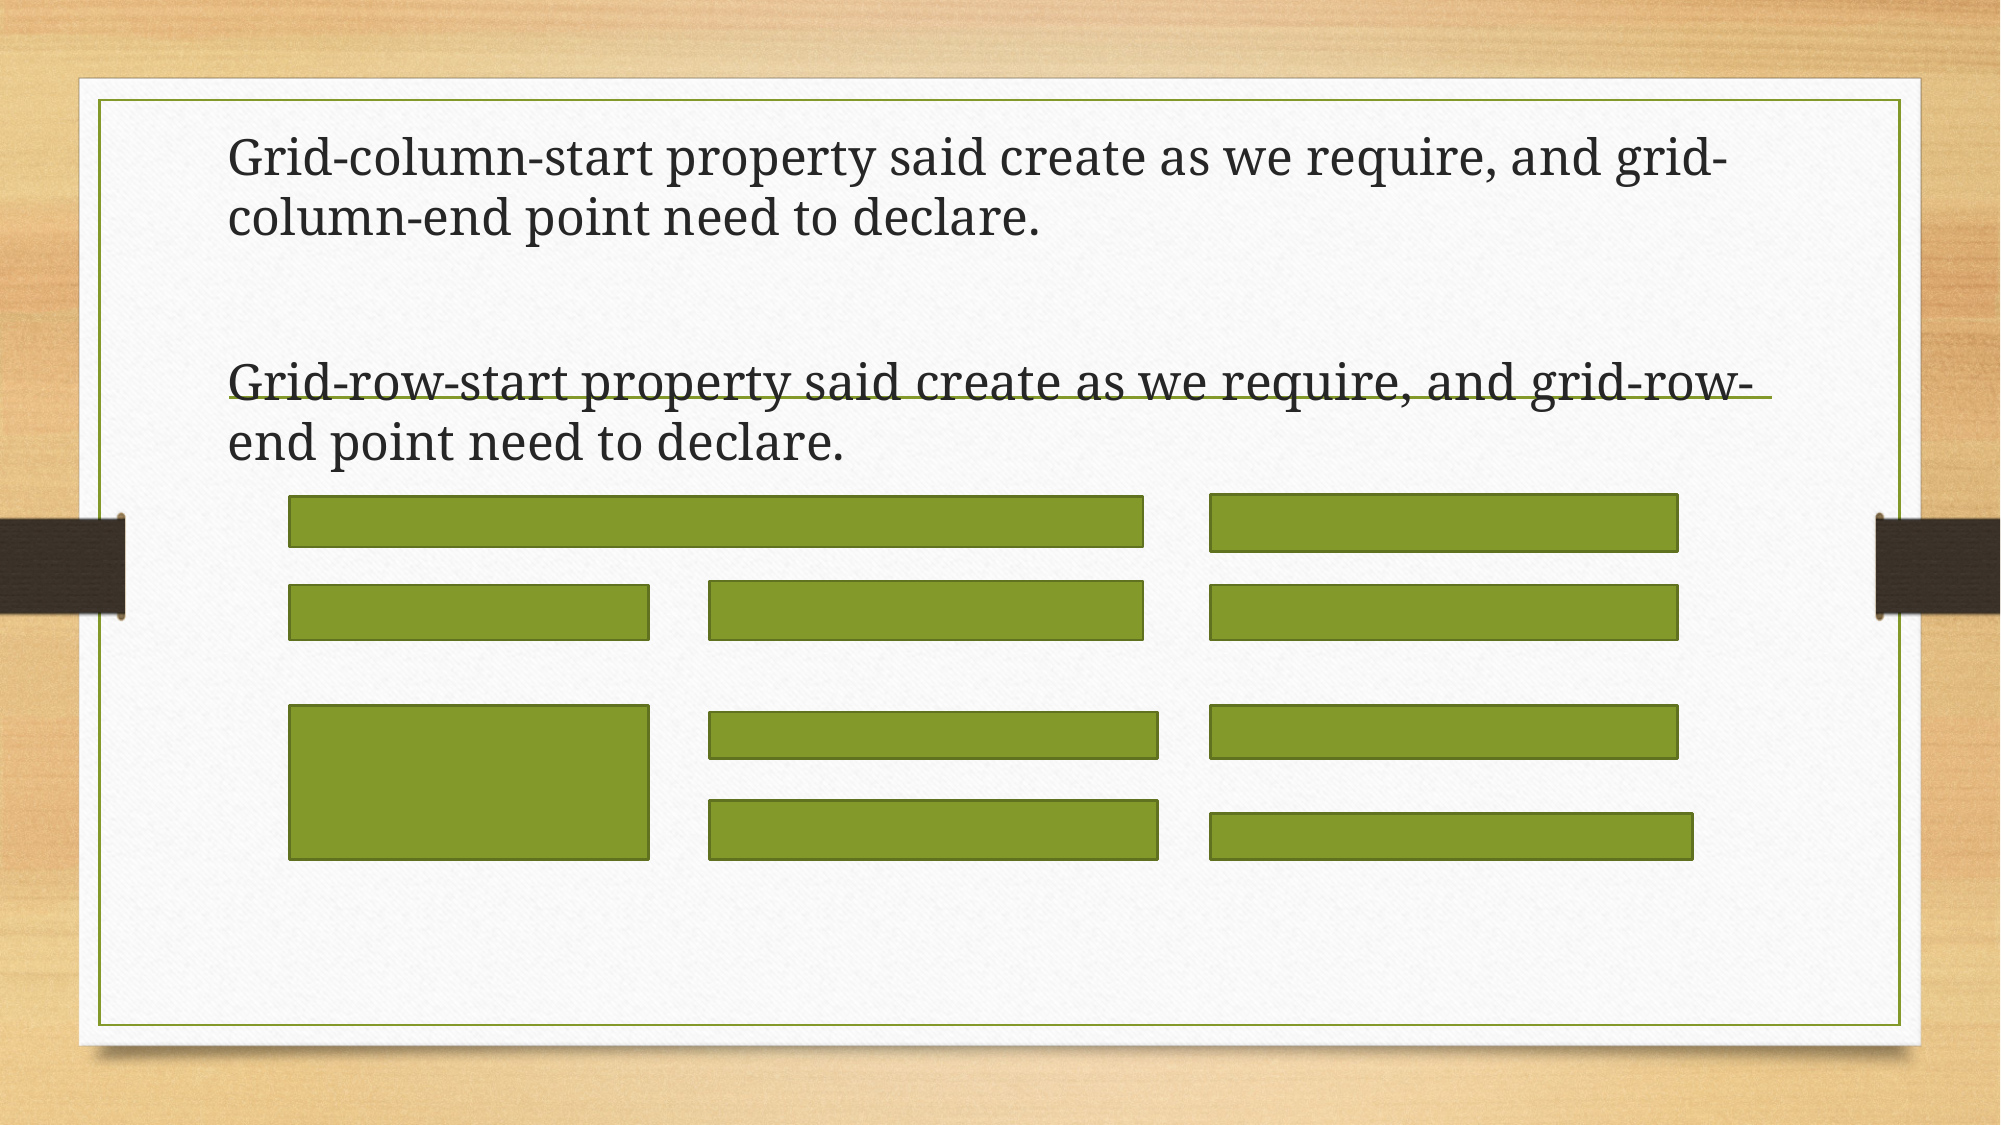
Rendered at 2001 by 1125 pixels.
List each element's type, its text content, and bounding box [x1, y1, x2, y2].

text_box [708, 580, 1144, 641]
list Grid-column-start property said create as we require, and grid-column-end point need to declare. Grid-row-start property said create as we require, and grid-row-end point need to declare. [212, 118, 1788, 964]
text_box [1209, 584, 1679, 641]
text_box [1209, 493, 1679, 553]
text_box [288, 495, 1144, 548]
text_box [708, 711, 1159, 760]
text_box [288, 584, 650, 641]
text_box [288, 704, 650, 861]
text_box [1209, 812, 1694, 861]
picture [0, 0, 2001, 1125]
text_box [1209, 704, 1679, 760]
text_box [708, 799, 1159, 861]
